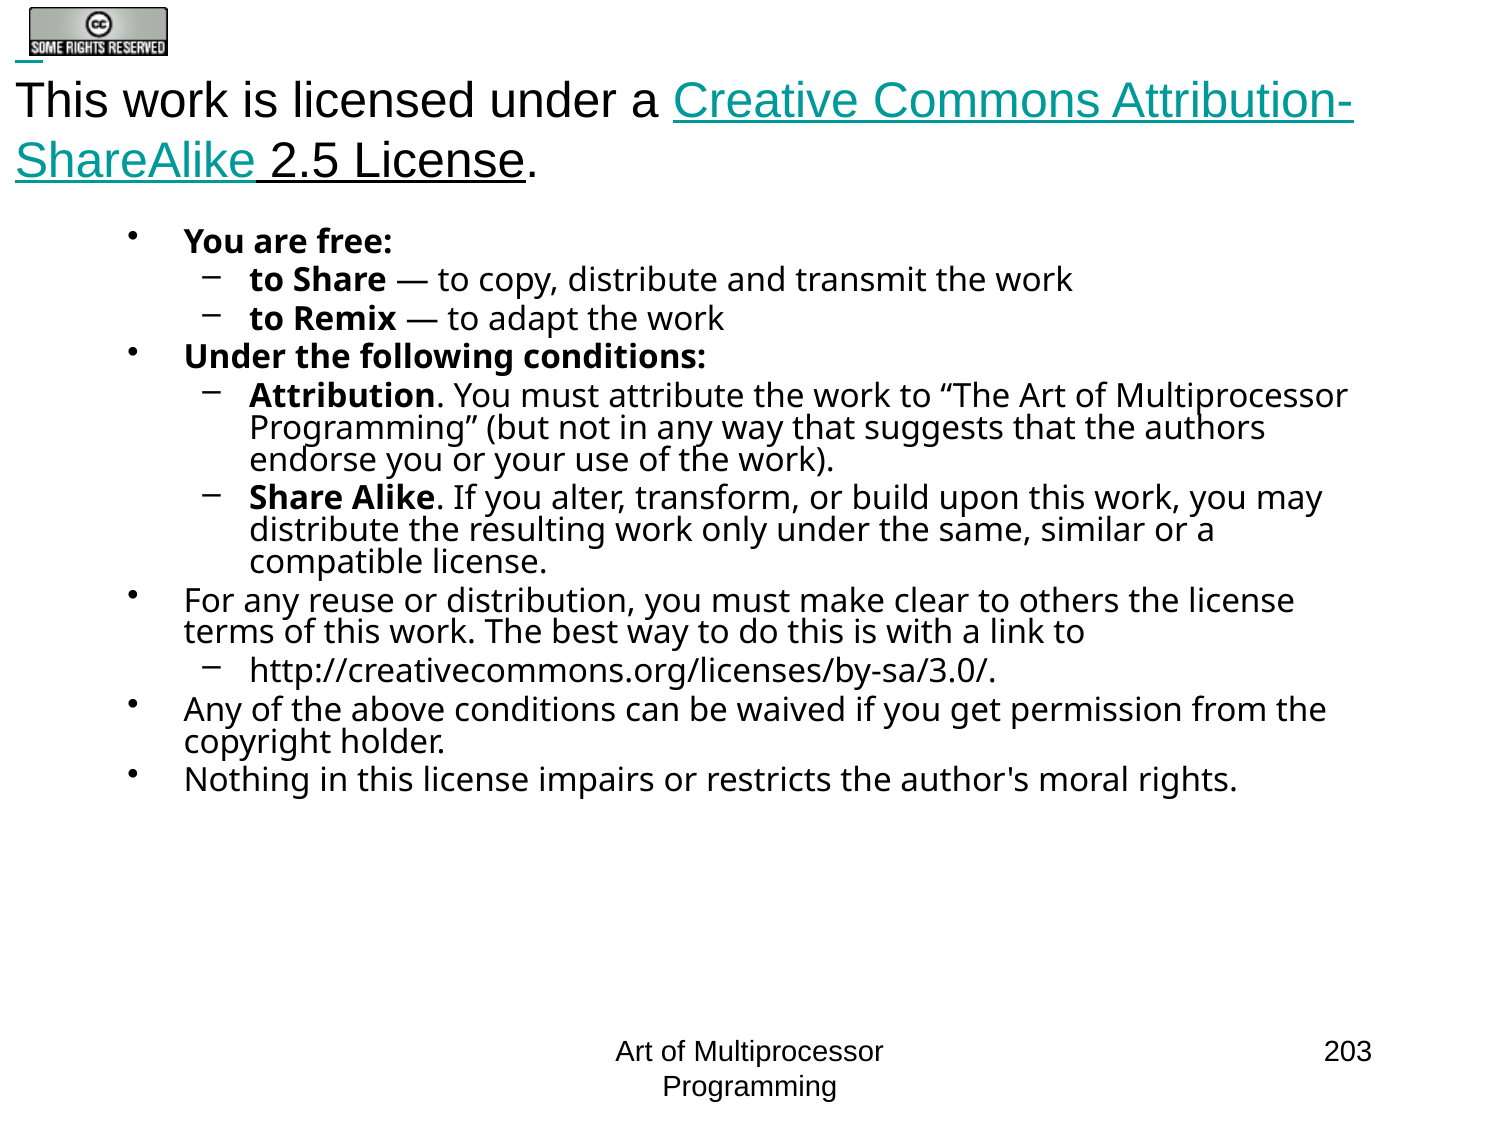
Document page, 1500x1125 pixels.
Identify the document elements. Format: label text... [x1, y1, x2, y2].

footer Art of Multiprocessor Programming [512, 1024, 988, 1101]
text_box This work is licensed under a Creative Commons Attribution-ShareAlike 2.5 License. [0, 0, 1500, 195]
slide_number 203 [1074, 1024, 1388, 1101]
text_box You are free: to Share — to copy, distribute and transmit the work to Remix — to adapt the work Under the following conditions: Attribution. You must attribute the work to “The Art of Multiprocessor Programming” (but not in any way that suggests that the authors endorse you or your use of the work). Share Alike. If you alter, transform, or build upon this work, you may distribute the resulting work only under the same, similar or a compatible license. For any reuse or distribution, you must make clear to others the license terms of this work. The best way to do this is with a link to http://creativecommons.org/licenses/by-sa/3.0/. Any of the above conditions can be waived if you get permission from the copyright holder. Nothing in this license impairs or restricts the author's moral rights. [112, 220, 1388, 1000]
picture [29, 7, 168, 57]
